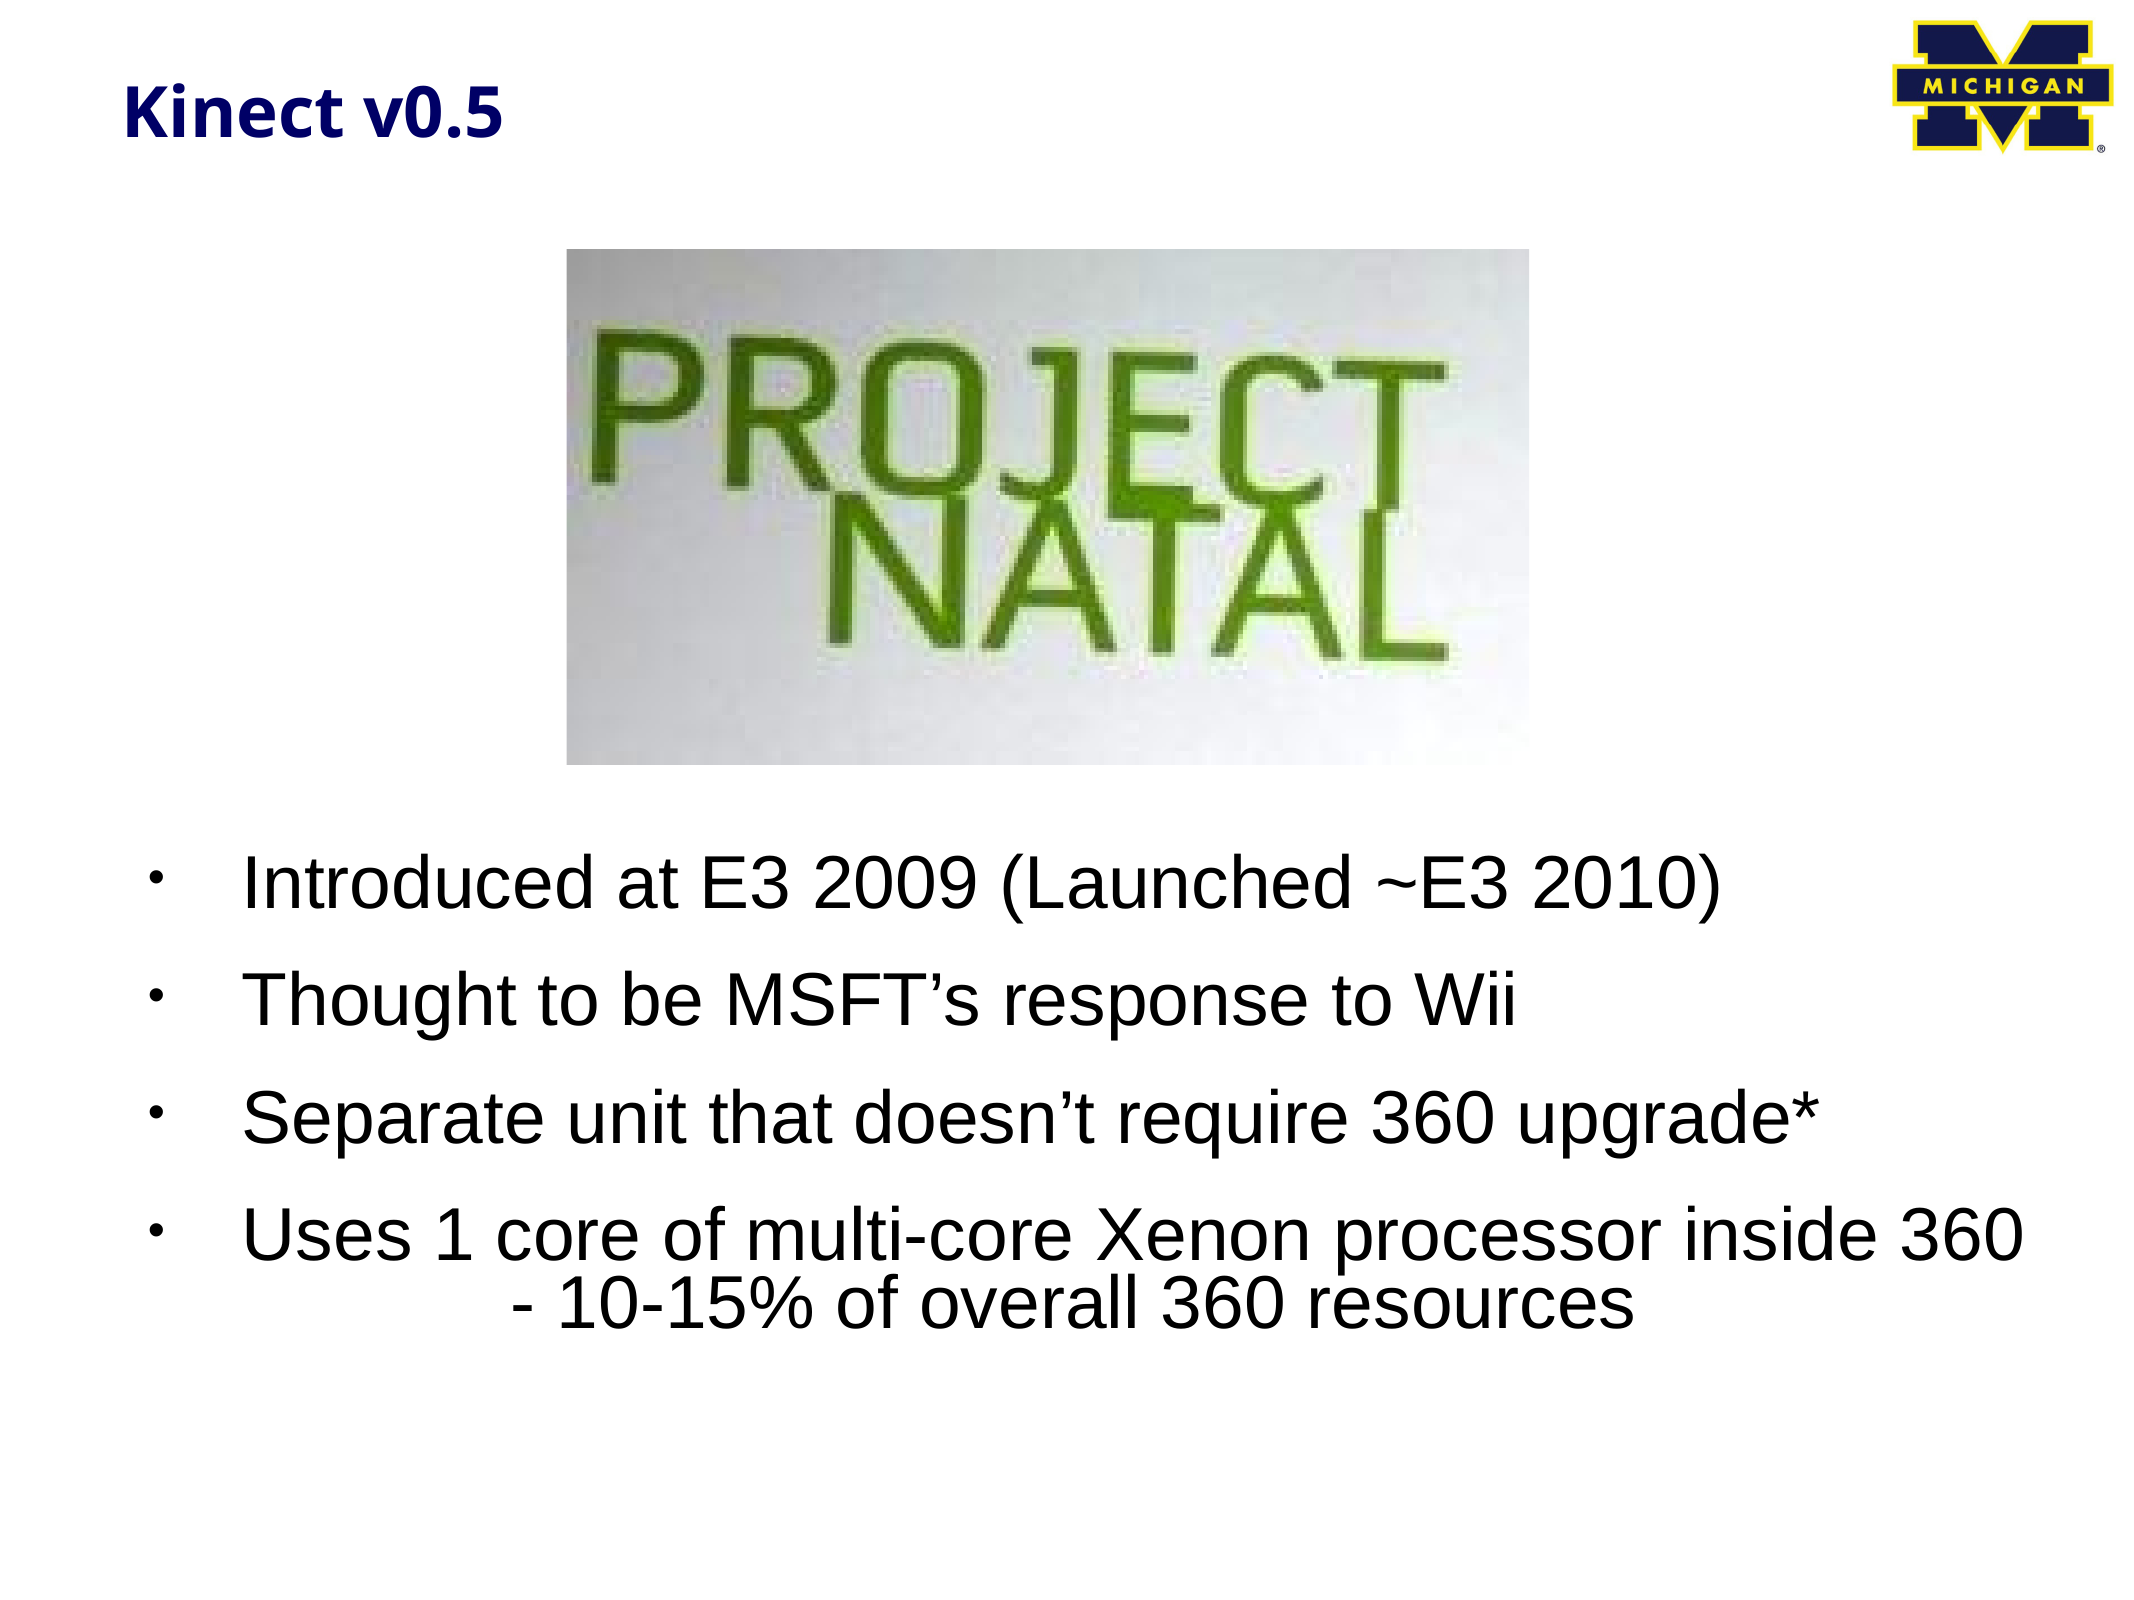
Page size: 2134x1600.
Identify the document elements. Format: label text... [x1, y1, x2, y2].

picture [1889, 17, 2116, 160]
title Kinect v0.5 [106, 51, 2027, 349]
text_box [566, 249, 1530, 765]
text_box Introduced at E3 2009 (Launched ~E3 2010) Thought to be MSFT’s response to Wii Separate unit that doesn’t require 360 upgrade* Uses 1 core of multi-core Xenon processor inside 360 - 10-15% of overall 360 resources [116, 845, 2134, 1350]
